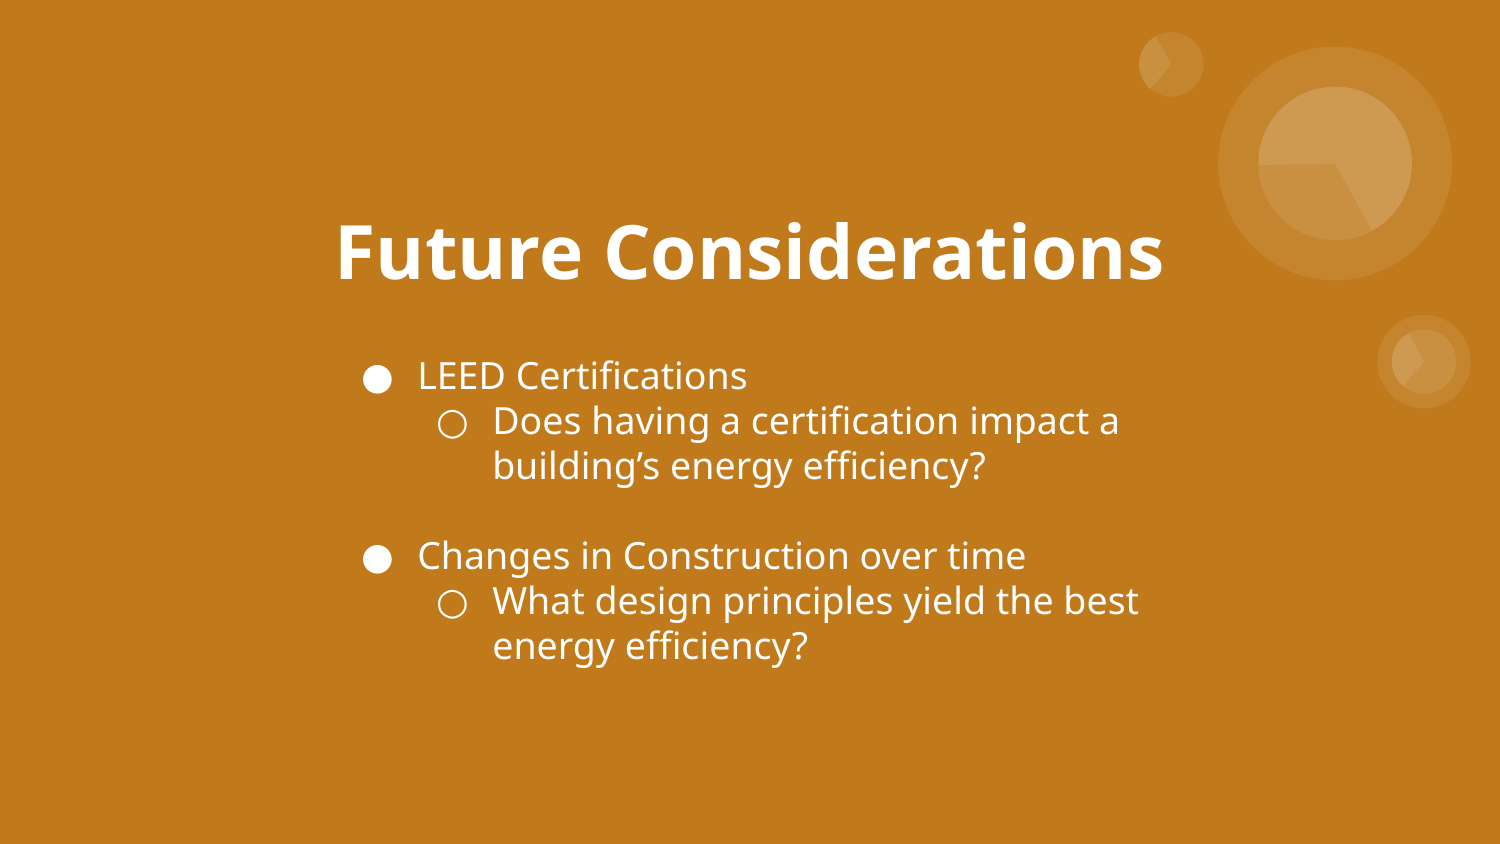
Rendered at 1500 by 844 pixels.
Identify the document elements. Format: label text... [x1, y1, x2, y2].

title Future Considerations [269, 161, 1231, 338]
text_box LEED Certifications Does having a certification impact a building’s energy efficiency? Changes in Construction over time What design principles yield the best energy efficiency? [327, 337, 1173, 631]
